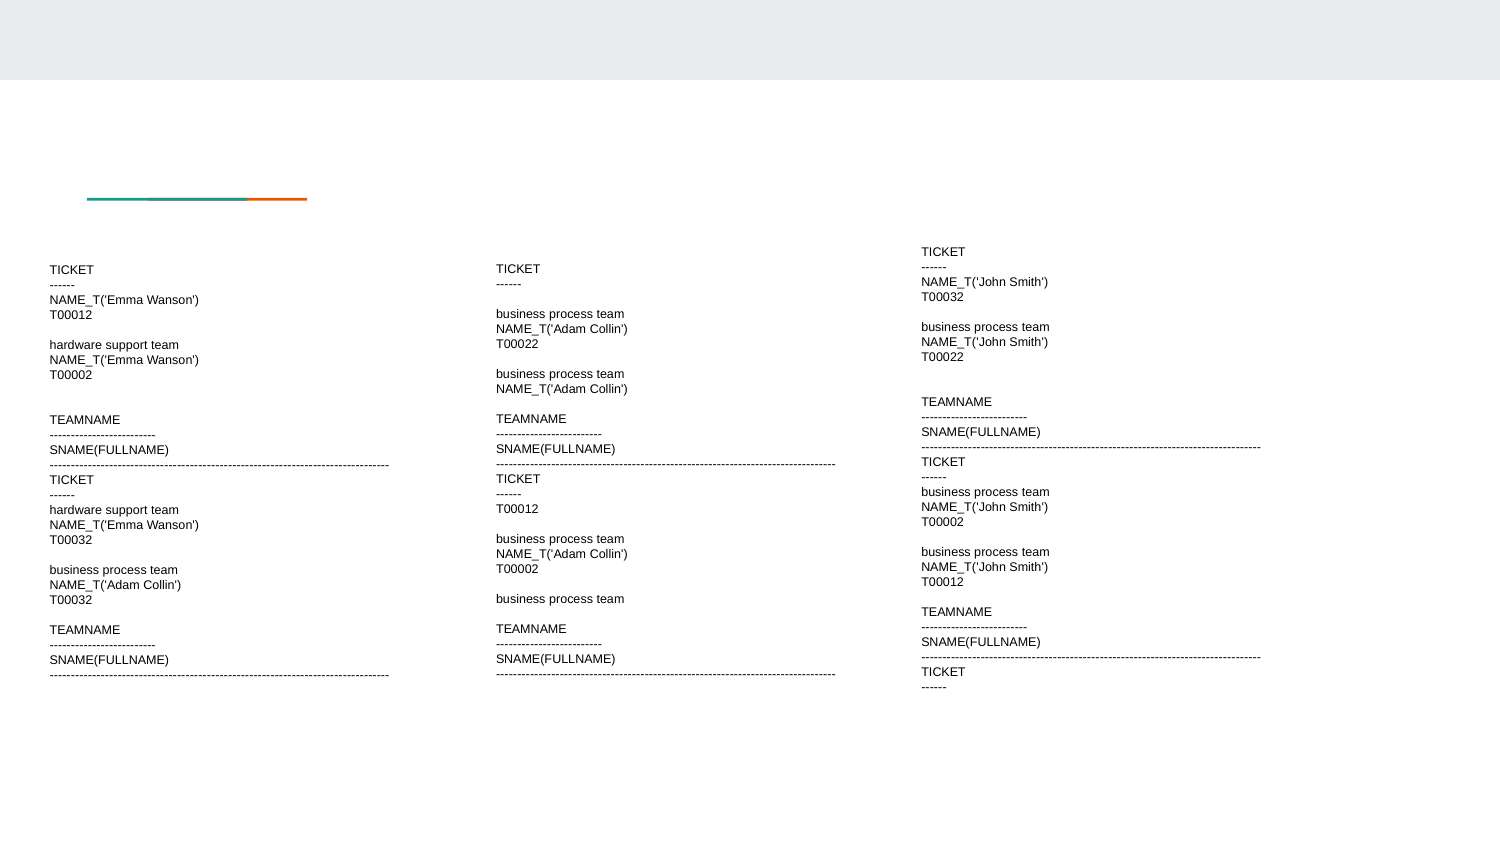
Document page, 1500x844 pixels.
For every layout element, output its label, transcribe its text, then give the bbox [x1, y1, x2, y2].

text_box TICKET ------ business process team NAME_T('Adam Collin') T00022 business process team NAME_T('Adam Collin') TEAMNAME ------------------------- SNAME(FULLNAME) -------------------------------------------------------------------------------- TICKET ------ T00012 business process team NAME_T('Adam Collin') T00002 business process team TEAMNAME ------------------------- SNAME(FULLNAME) -------------------------------------------------------------------------------- [481, 246, 873, 756]
text_box TICKET ------ NAME_T('Emma Wanson') T00012 hardware support team NAME_T('Emma Wanson') T00002 TEAMNAME ------------------------- SNAME(FULLNAME) -------------------------------------------------------------------------------- TICKET ------ hardware support team NAME_T('Emma Wanson') T00032 business process team NAME_T('Adam Collin') T00032 TEAMNAME ------------------------- SNAME(FULLNAME) -------------------------------------------------------------------------------- [34, 246, 433, 586]
text_box TICKET ------ NAME_T('John Smith') T00032 business process team NAME_T('John Smith') T00022 TEAMNAME ------------------------- SNAME(FULLNAME) -------------------------------------------------------------------------------- TICKET ------ business process team NAME_T('John Smith') T00002 business process team NAME_T('John Smith') T00012 TEAMNAME ------------------------- SNAME(FULLNAME) -------------------------------------------------------------------------------- TICKET ------ [906, 228, 1378, 729]
